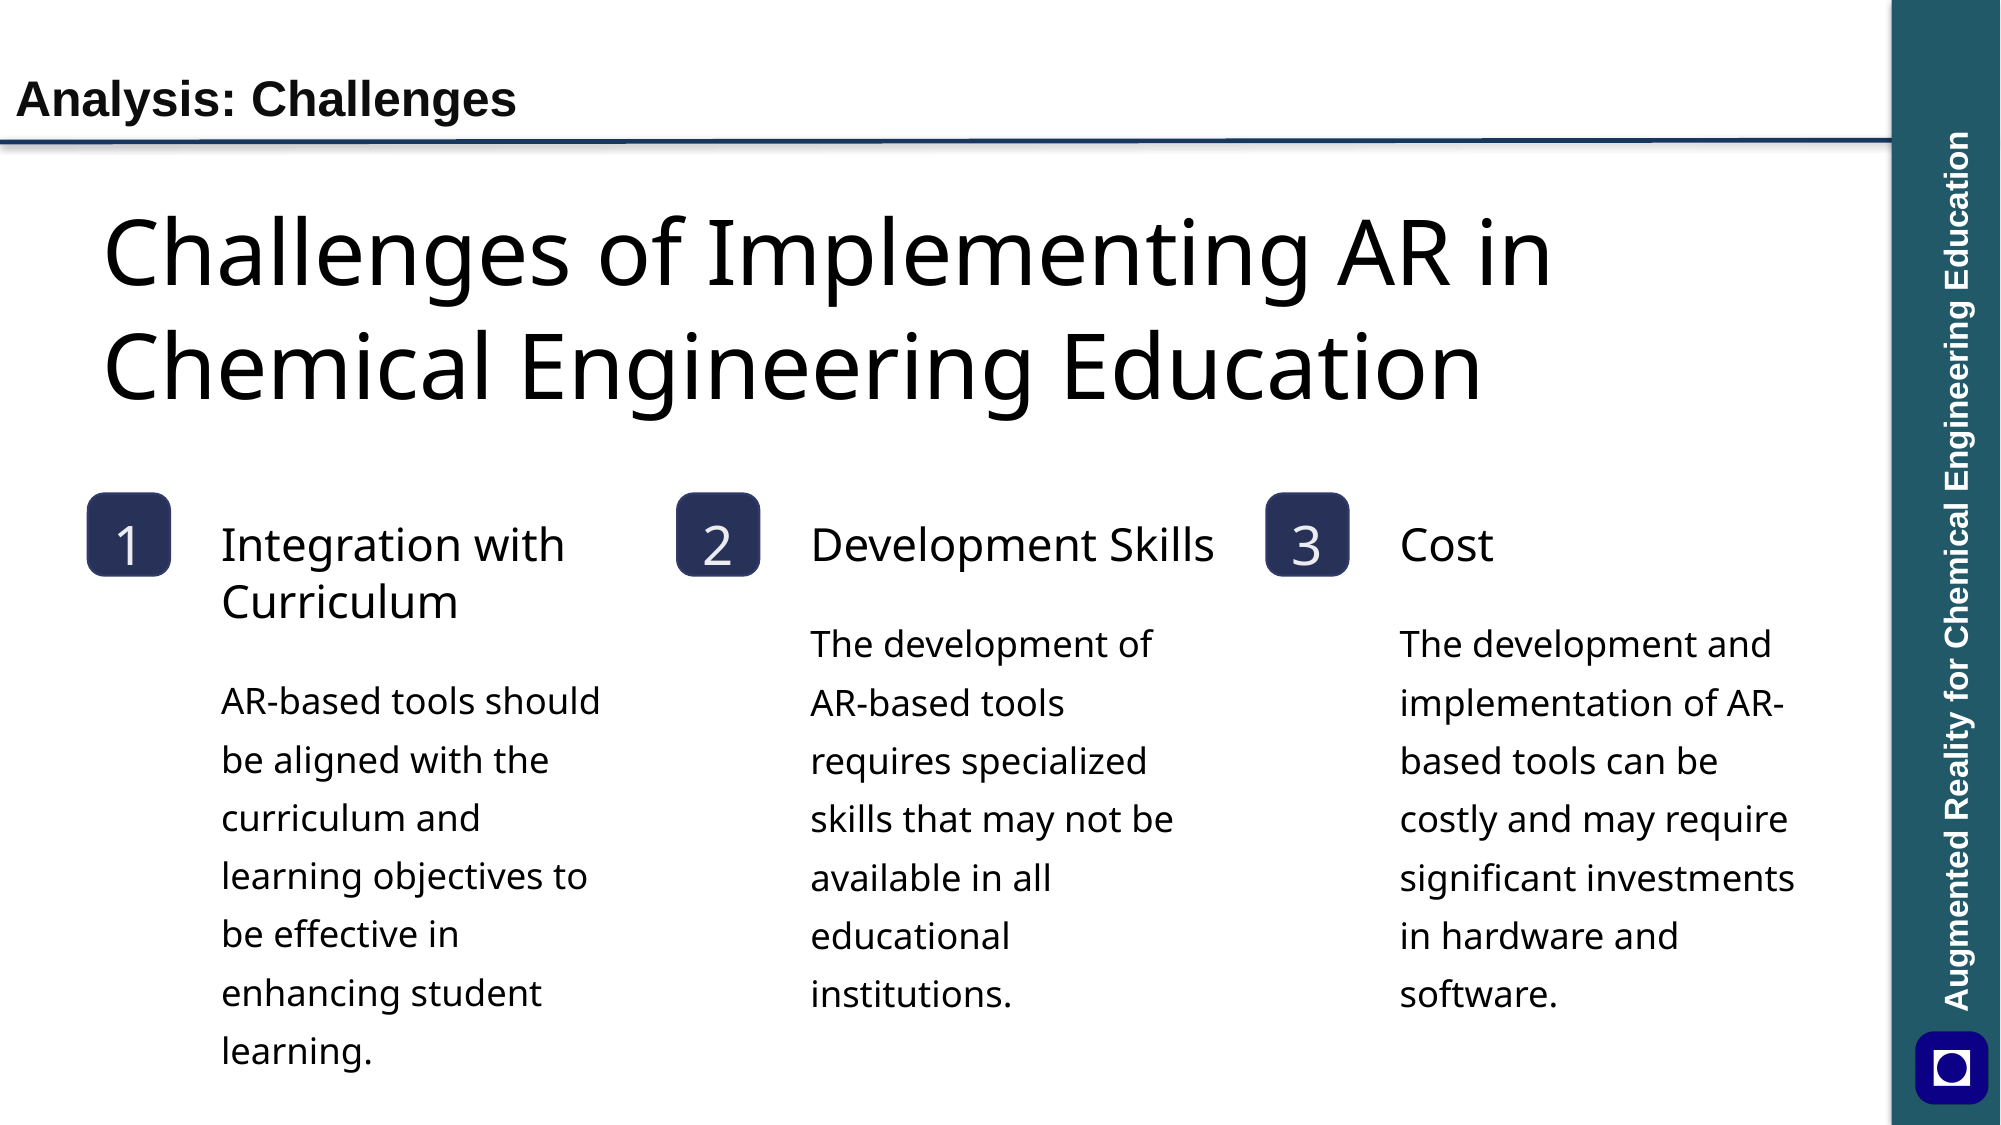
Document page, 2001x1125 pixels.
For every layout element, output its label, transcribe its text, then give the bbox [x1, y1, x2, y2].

text_box AR-based tools should be aligned with the curriculum and learning objectives to be effective in enhancing student learning. [206, 656, 641, 1007]
text_box [677, 493, 760, 576]
text_box Challenges of Implementing AR in Chemical Engineering Education [87, 182, 1820, 411]
text_box The development and implementation of AR-based tools can be costly and may require significant investments in hardware and software. [1384, 599, 1820, 1008]
text_box [87, 493, 170, 576]
picture [1915, 1031, 1989, 1105]
text_box The development of AR-based tools requires specialized skills that may not be available in all educational institutions. [795, 599, 1230, 950]
text_box Cost [1384, 505, 1750, 563]
text_box Integration with Curriculum [206, 506, 641, 620]
text_box 1 [116, 500, 142, 569]
text_box 3 [1292, 500, 1323, 569]
title Analysis: Challenges [0, 28, 1891, 164]
text_box 2 [701, 500, 735, 569]
text_box Development Skills [795, 505, 1214, 563]
text_box [1266, 493, 1349, 576]
